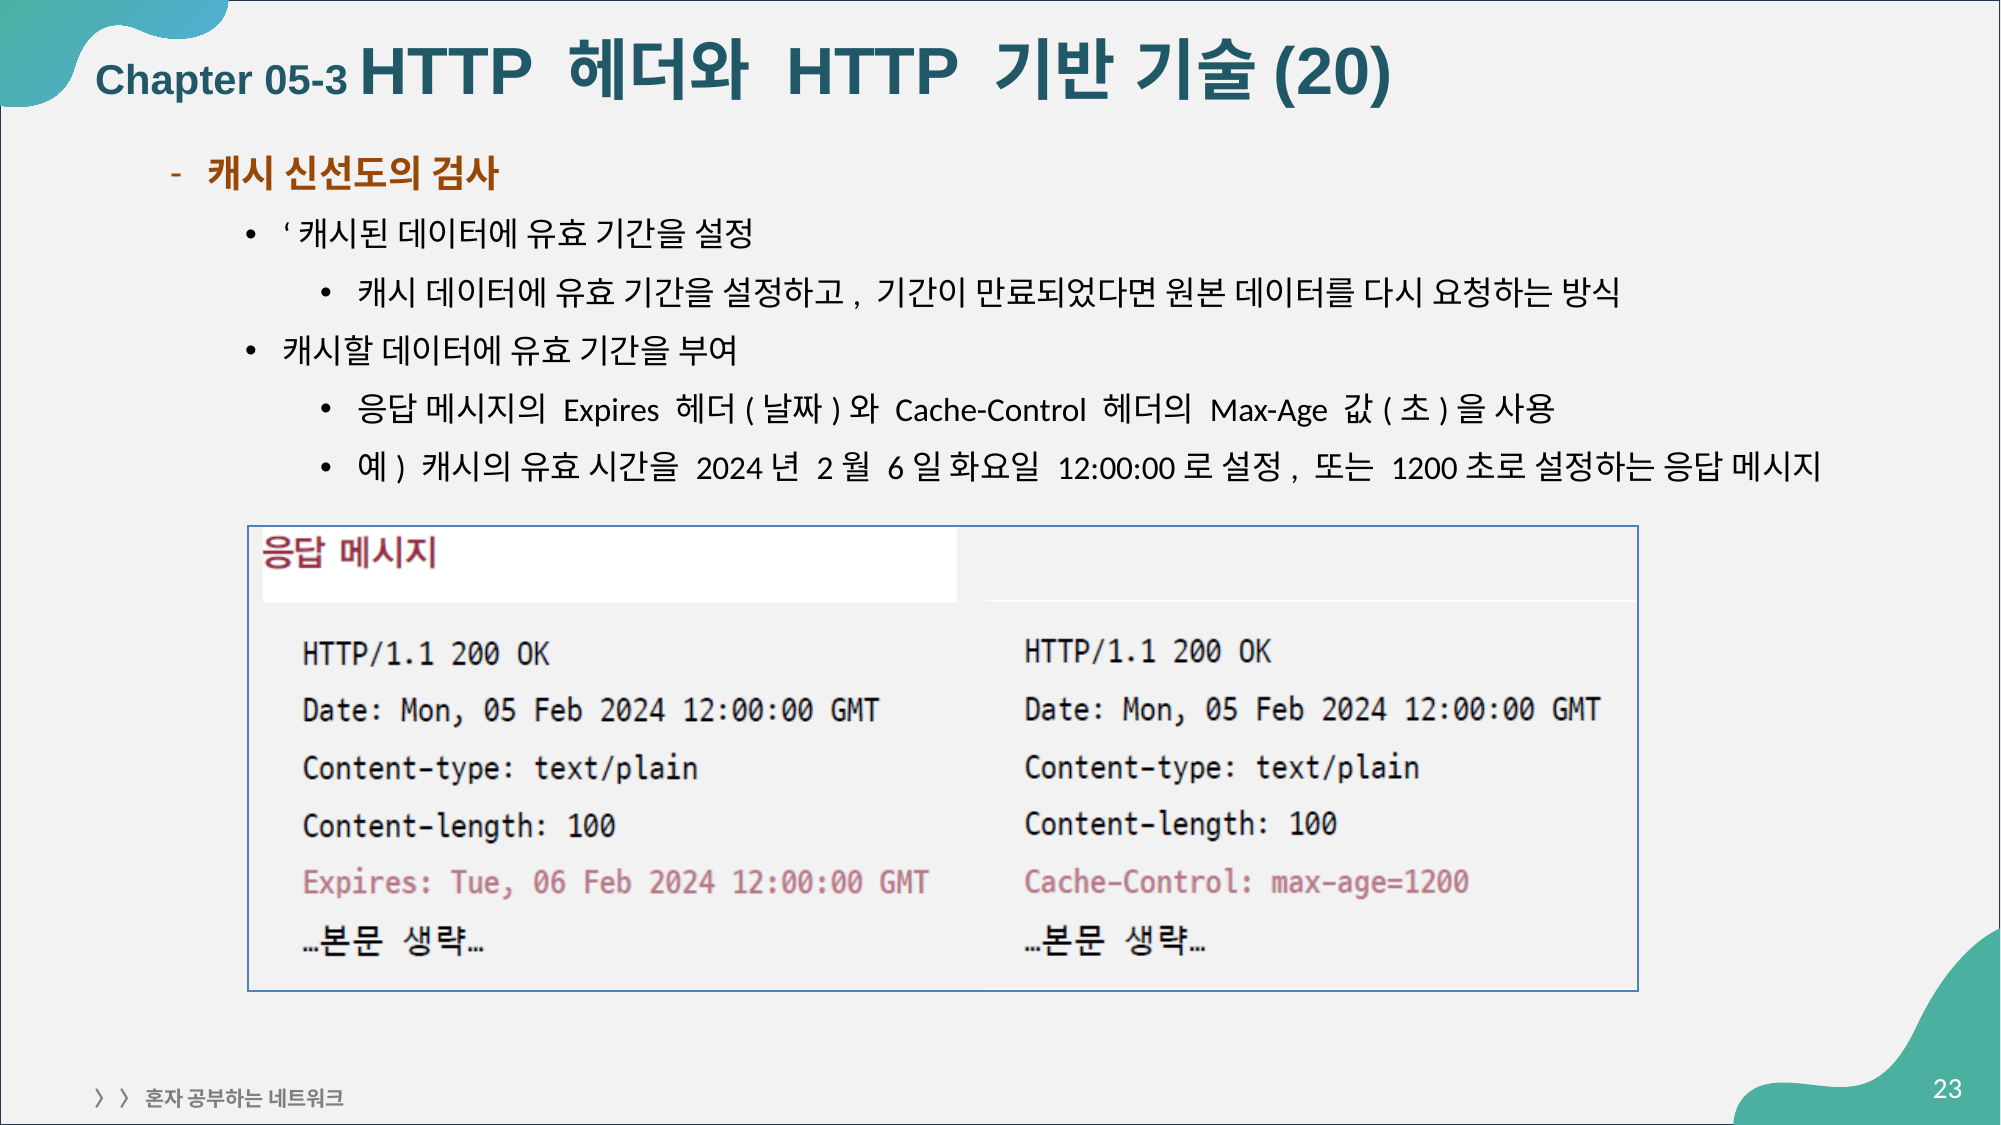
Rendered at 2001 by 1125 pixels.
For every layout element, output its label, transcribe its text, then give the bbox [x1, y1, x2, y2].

slide_number ‹#› [1917, 1061, 1984, 1122]
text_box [248, 525, 1638, 992]
title Chapter 05-3 HTTP 헤더와 HTTP 기반 기술(20) [79, 17, 1931, 128]
list 캐시 신선도의 검사 ‘캐시된 데이터에 유효 기간을 설정 캐시 데이터에 유효 기간을 설정하고, 기간이 만료되었다면 원본 데이터를 다시 요청하는 방식 캐시할 데이터에 유효 기간을 부여 응답 메시지의 Expires 헤더(날짜)와 Cache-Control 헤더의 Max-Age 값(초)을 사용 예) 캐시의 유효 시간을 2024년 2월 6일 화요일 12:00:00로 설정, 또는 1200초로 설정하는 응답 메시지 [79, 133, 1931, 1079]
footer 〉 〉 혼자 공부하는 네트워크 [79, 1078, 755, 1114]
